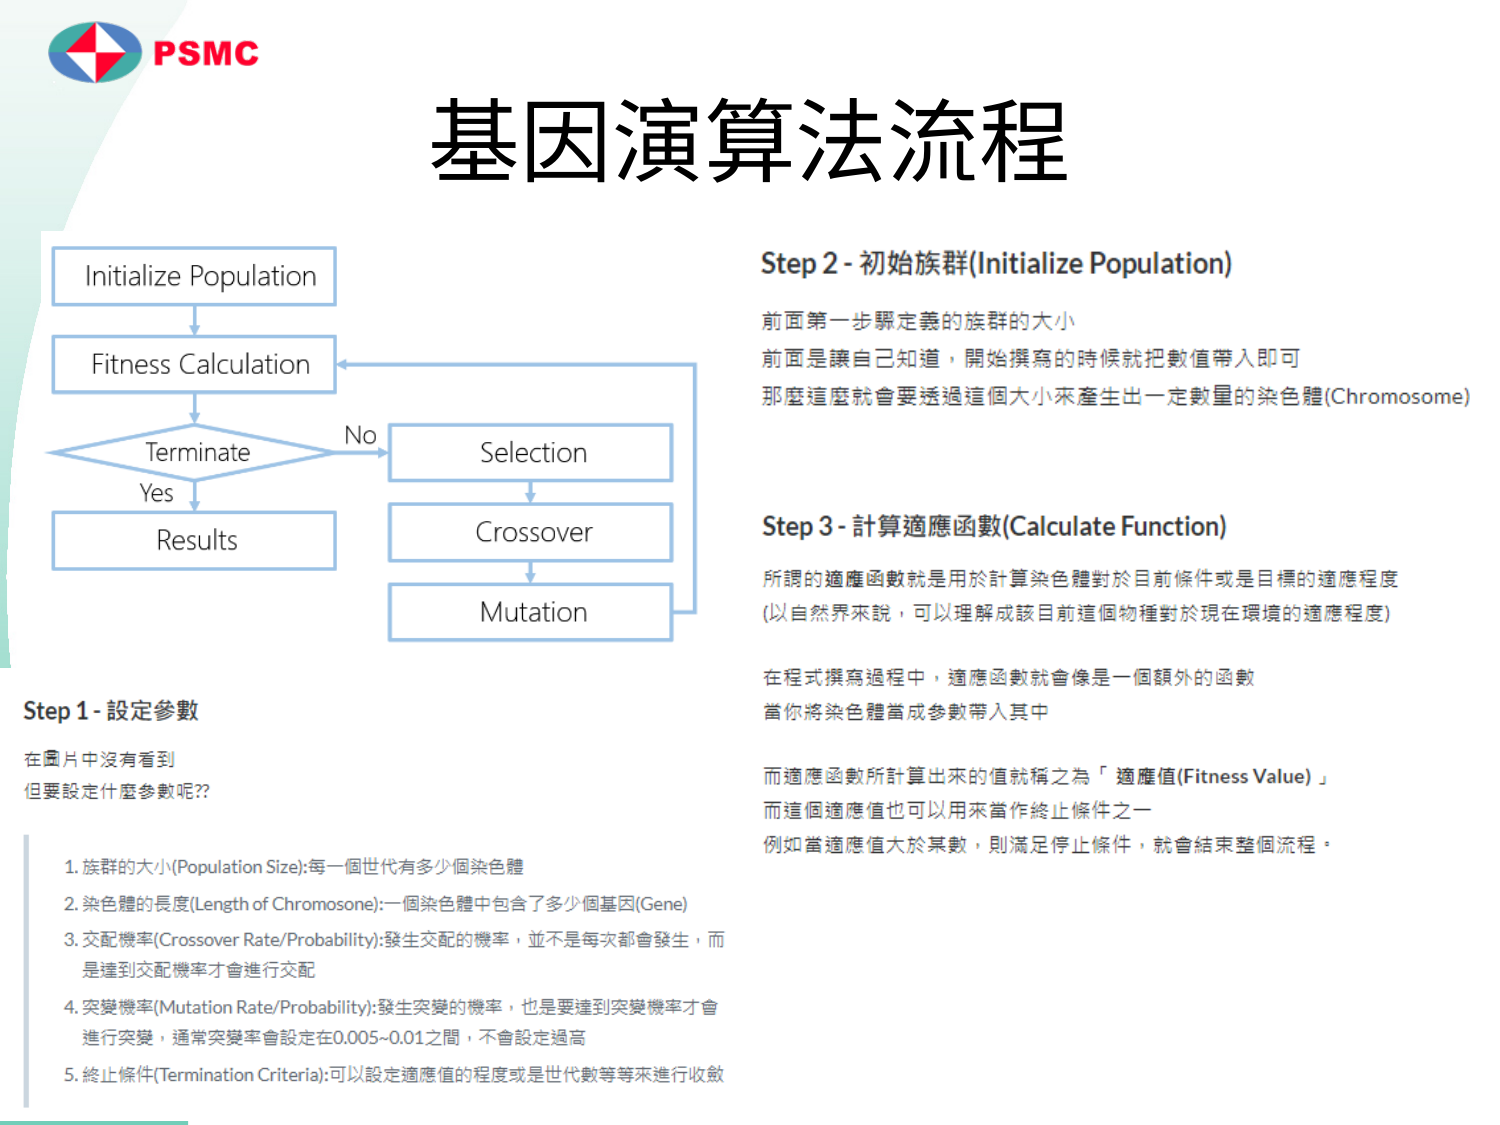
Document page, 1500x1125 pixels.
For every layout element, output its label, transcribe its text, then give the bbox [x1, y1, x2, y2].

title 基因演算法流程 [75, 45, 1425, 233]
picture [0, 0, 1500, 1125]
